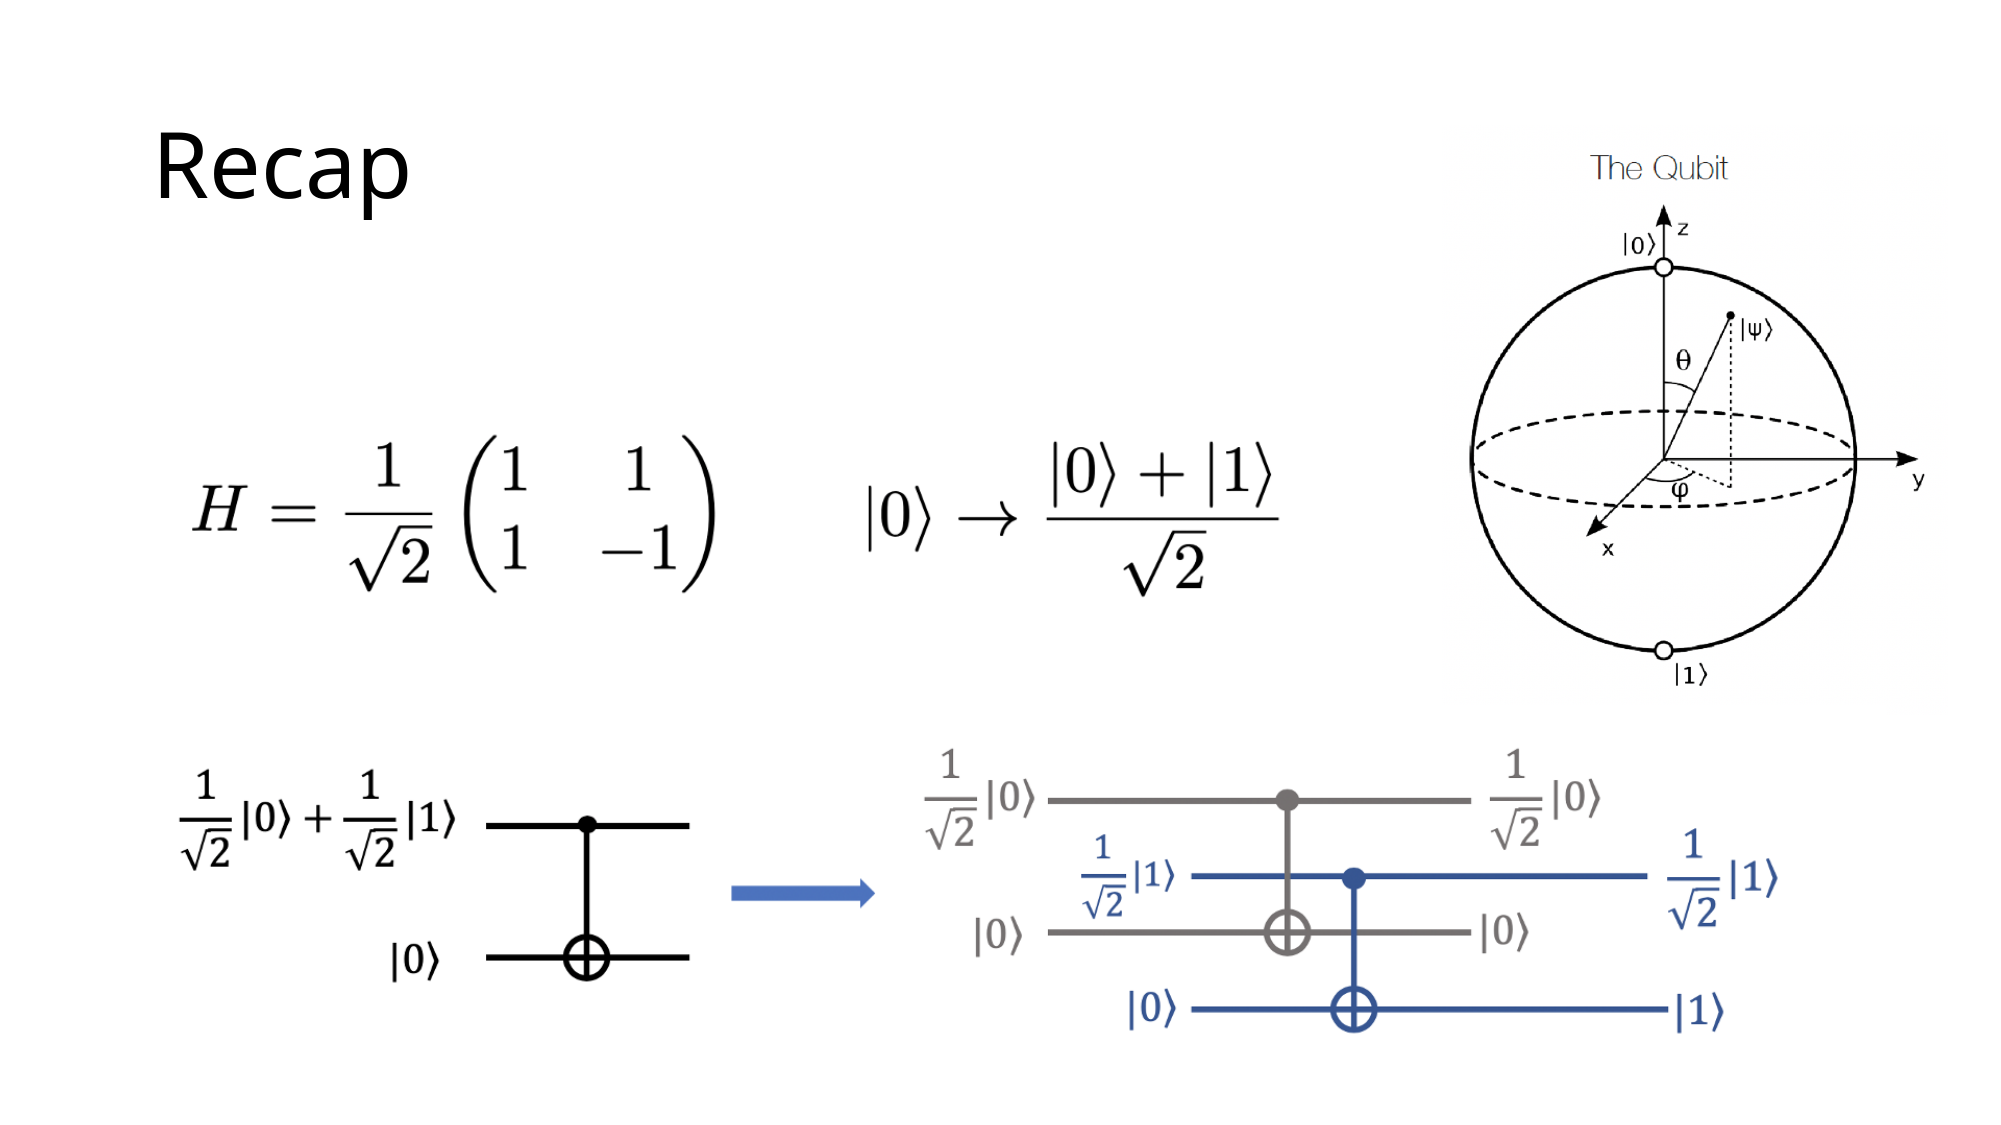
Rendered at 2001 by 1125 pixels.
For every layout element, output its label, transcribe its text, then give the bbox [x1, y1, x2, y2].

picture [137, 351, 1417, 631]
title Recap [137, 59, 1863, 278]
picture [114, 125, 1948, 1091]
